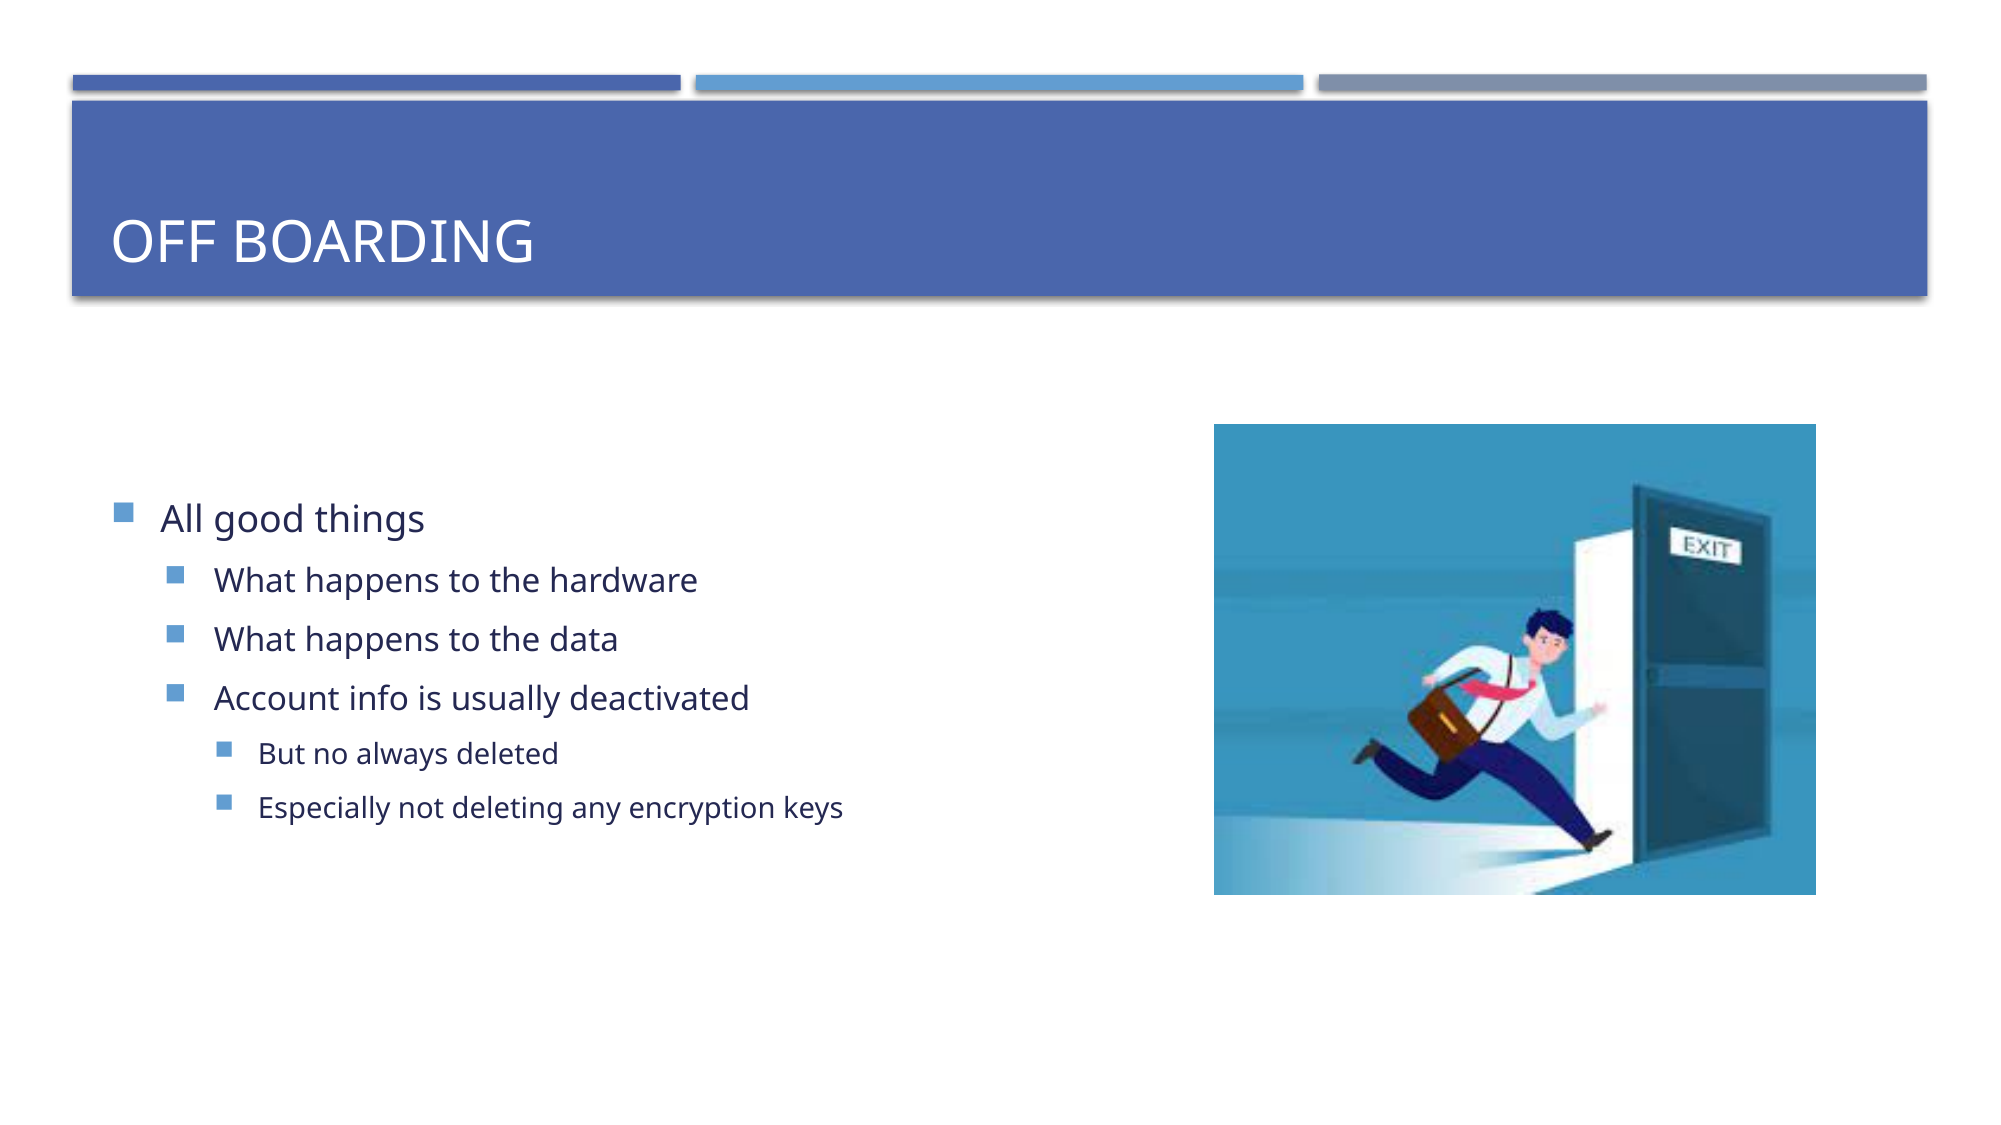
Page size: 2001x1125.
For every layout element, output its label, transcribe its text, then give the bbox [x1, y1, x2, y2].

title Off boarding [95, 115, 1905, 282]
list All good things What happens to the hardware What happens to the data Account info is usually deactivated But no always deleted Especially not deleting any encryption keys [95, 357, 1905, 962]
picture [1214, 423, 1816, 896]
